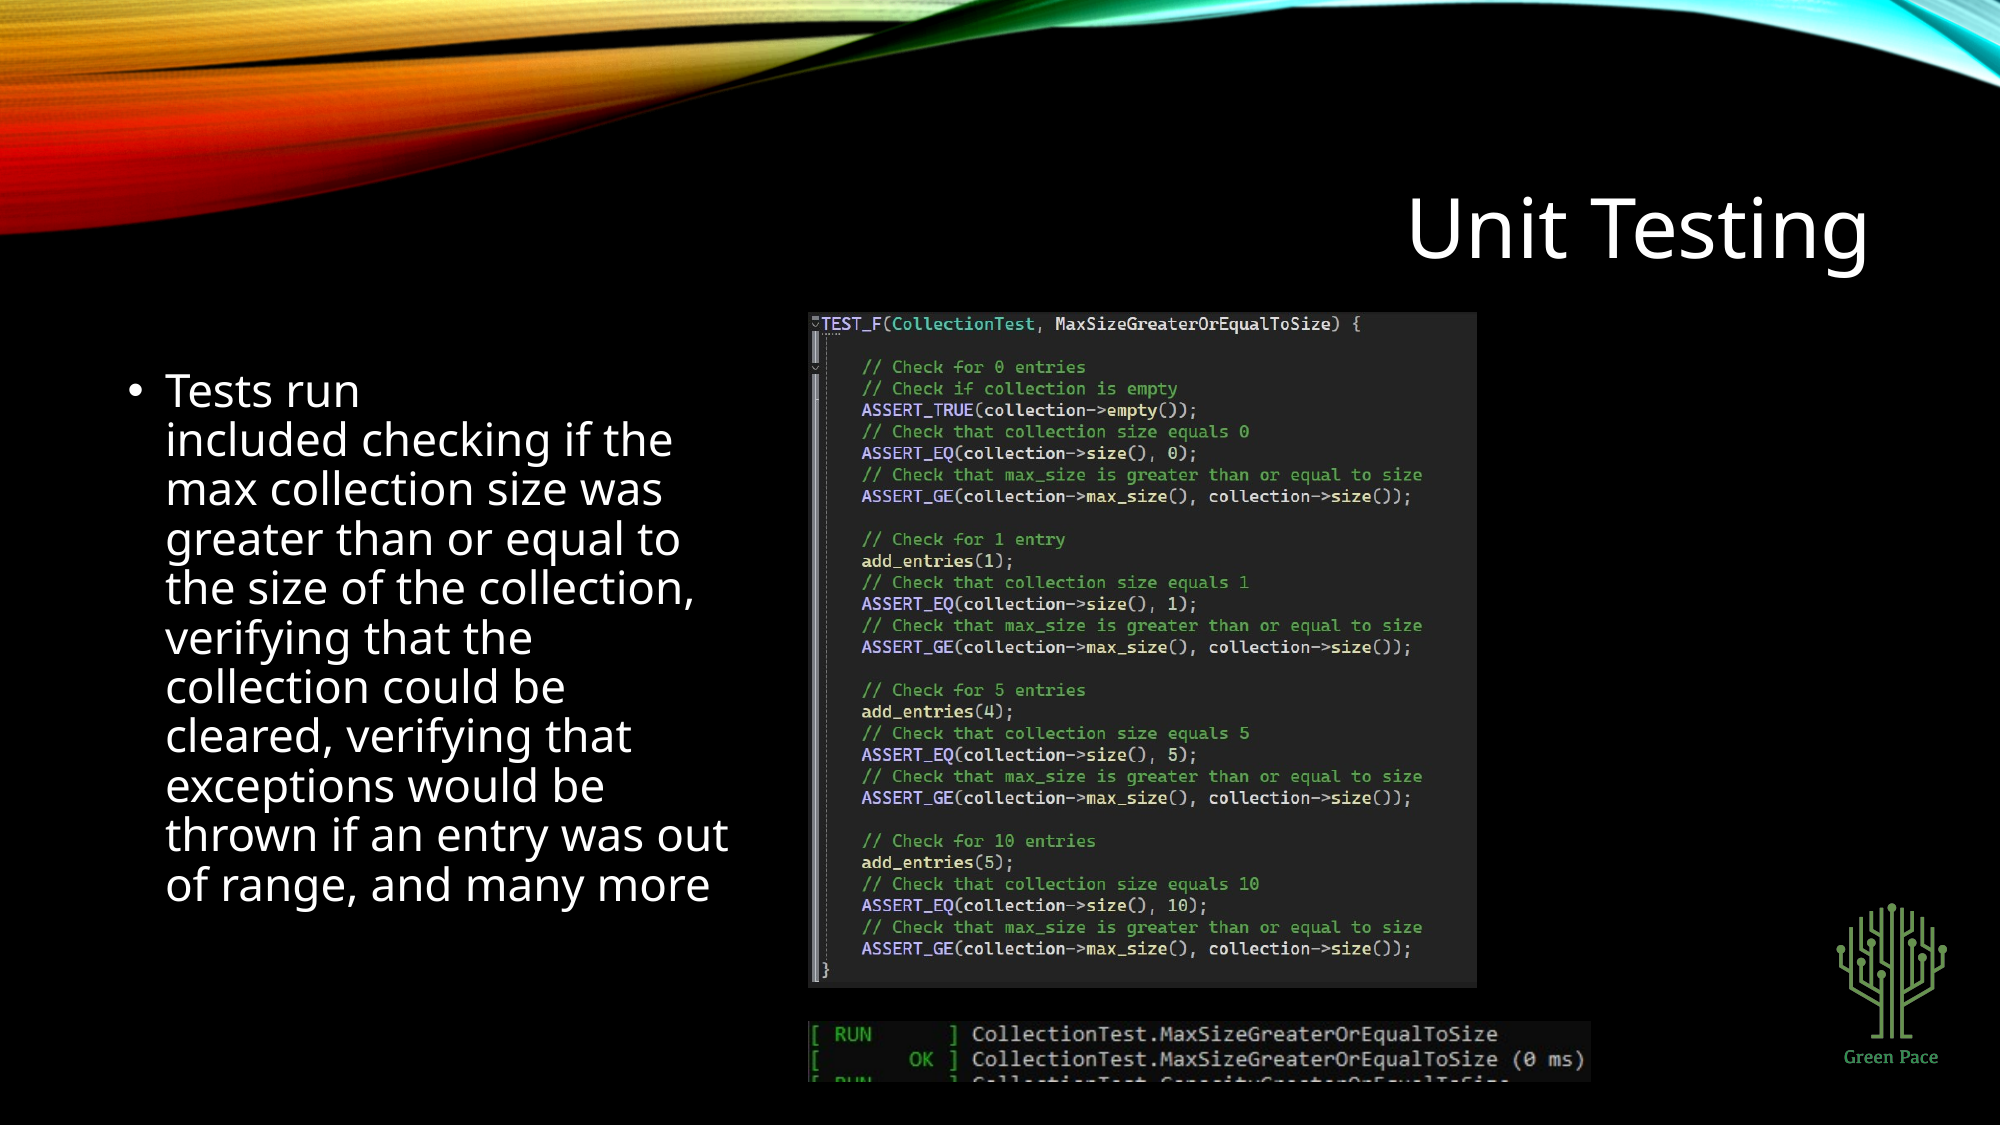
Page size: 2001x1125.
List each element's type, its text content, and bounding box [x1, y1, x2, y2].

list Tests run included checking if the max collection size was greater than or equal to the size of the collection, verifying that the collection could be cleared, verifying that exceptions would be thrown if an entry was out of range, and many more [112, 360, 756, 1021]
picture [808, 1020, 1591, 1083]
picture [1817, 892, 1964, 1082]
picture [0, 0, 2000, 237]
picture [808, 312, 1477, 988]
title Unit Testing [474, 125, 1888, 338]
